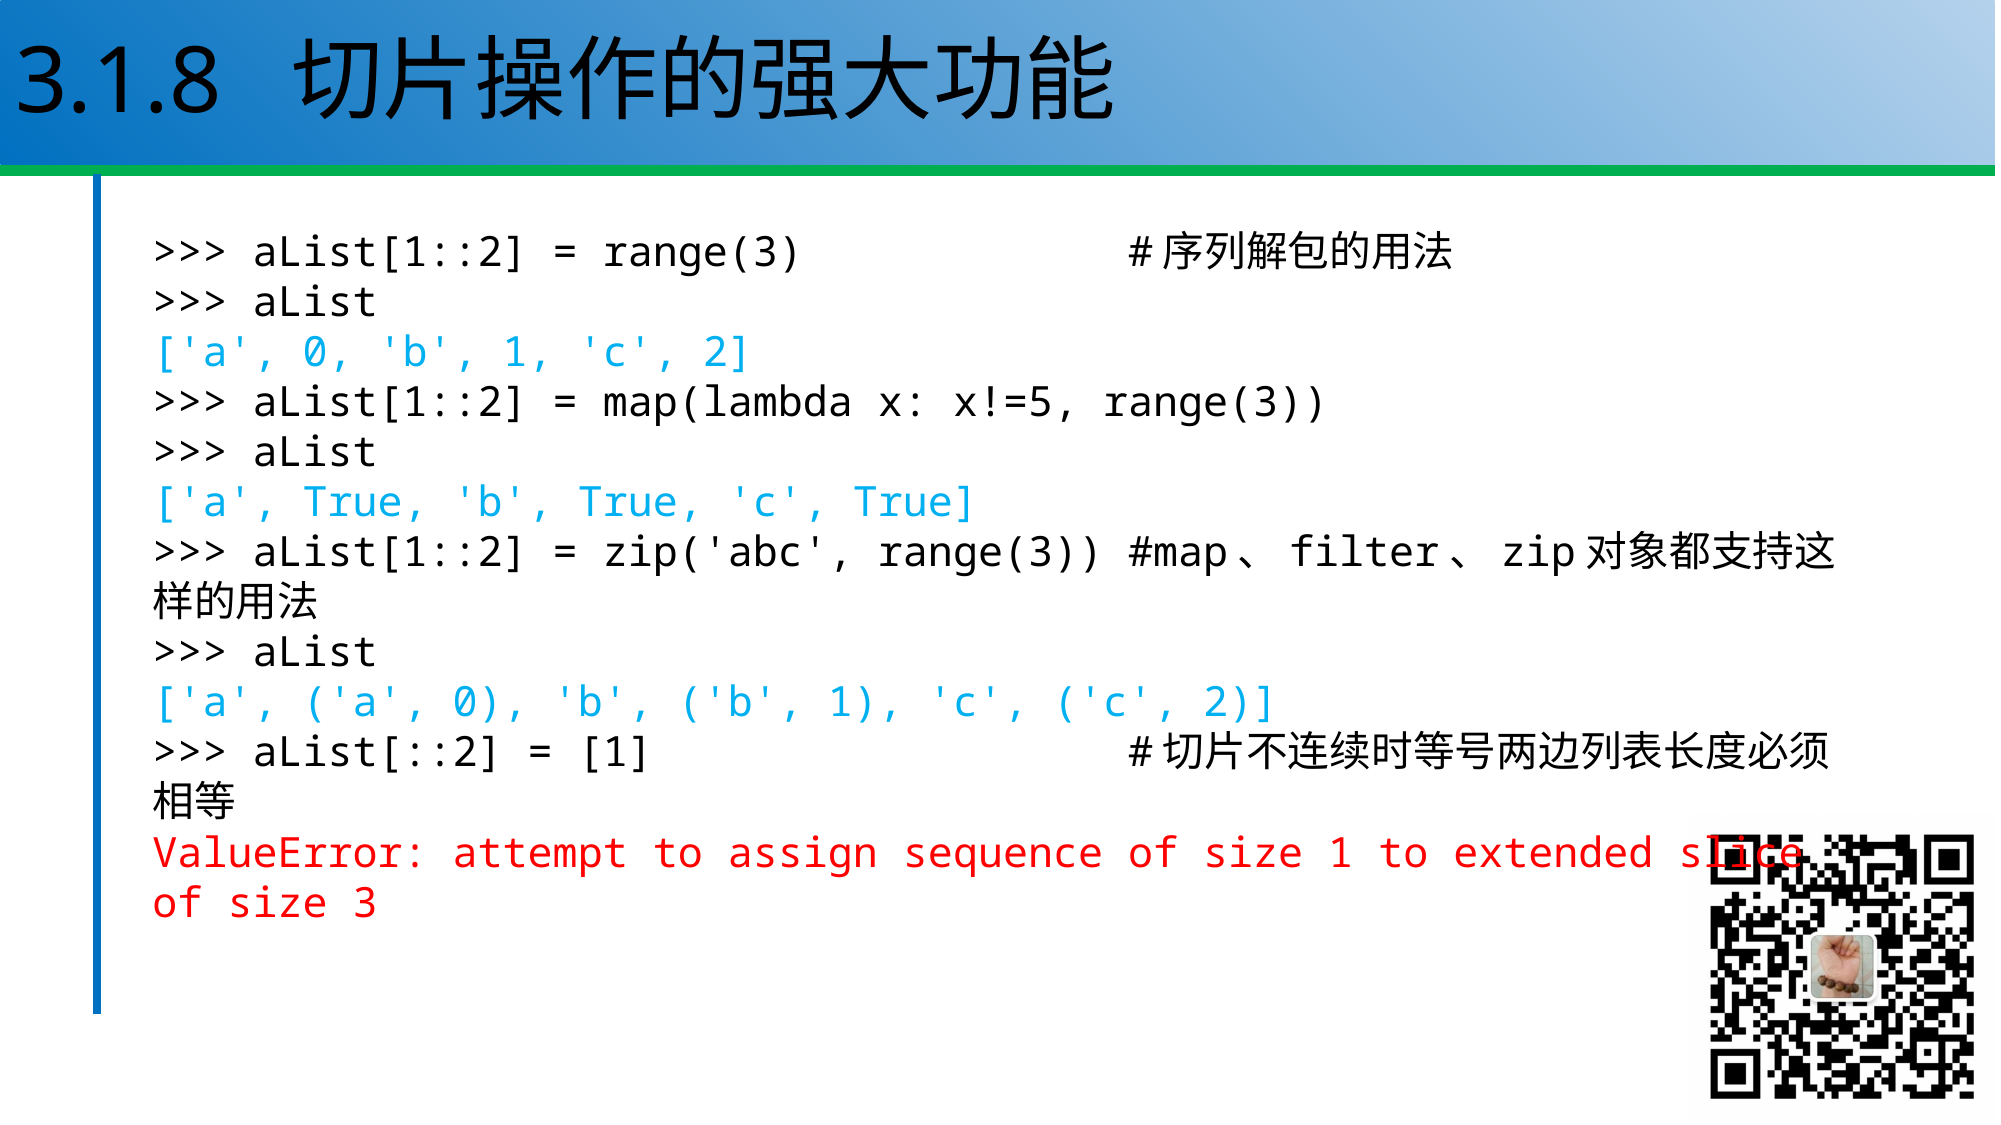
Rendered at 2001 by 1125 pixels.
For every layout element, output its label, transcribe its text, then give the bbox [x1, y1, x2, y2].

title 3.1.8 切片操作的强大功能 [0, 0, 1995, 165]
list >>> aList[1::2] = range(3) #序列解包的用法 >>> aList ['a', 0, 'b', 1, 'c', 2] >>> aList[1::2] = map(lambda x: x!=5, range(3)) >>> aList ['a', True, 'b', True, 'c', True] >>> aList[1::2] = zip('abc', range(3)) #map、filter、zip对象都支持这样的用法 >>> aList ['a', ('a', 0), 'b', ('b', 1), 'c', ('c', 2)] >>> aList[::2] = [1] #切片不连续时等号两边列表长度必须相等 ValueError: attempt to assign sequence of size 1 to extended slice of size 3 [137, 216, 1863, 978]
picture [1689, 813, 1995, 1120]
slide_number 41 [1412, 1042, 1863, 1103]
